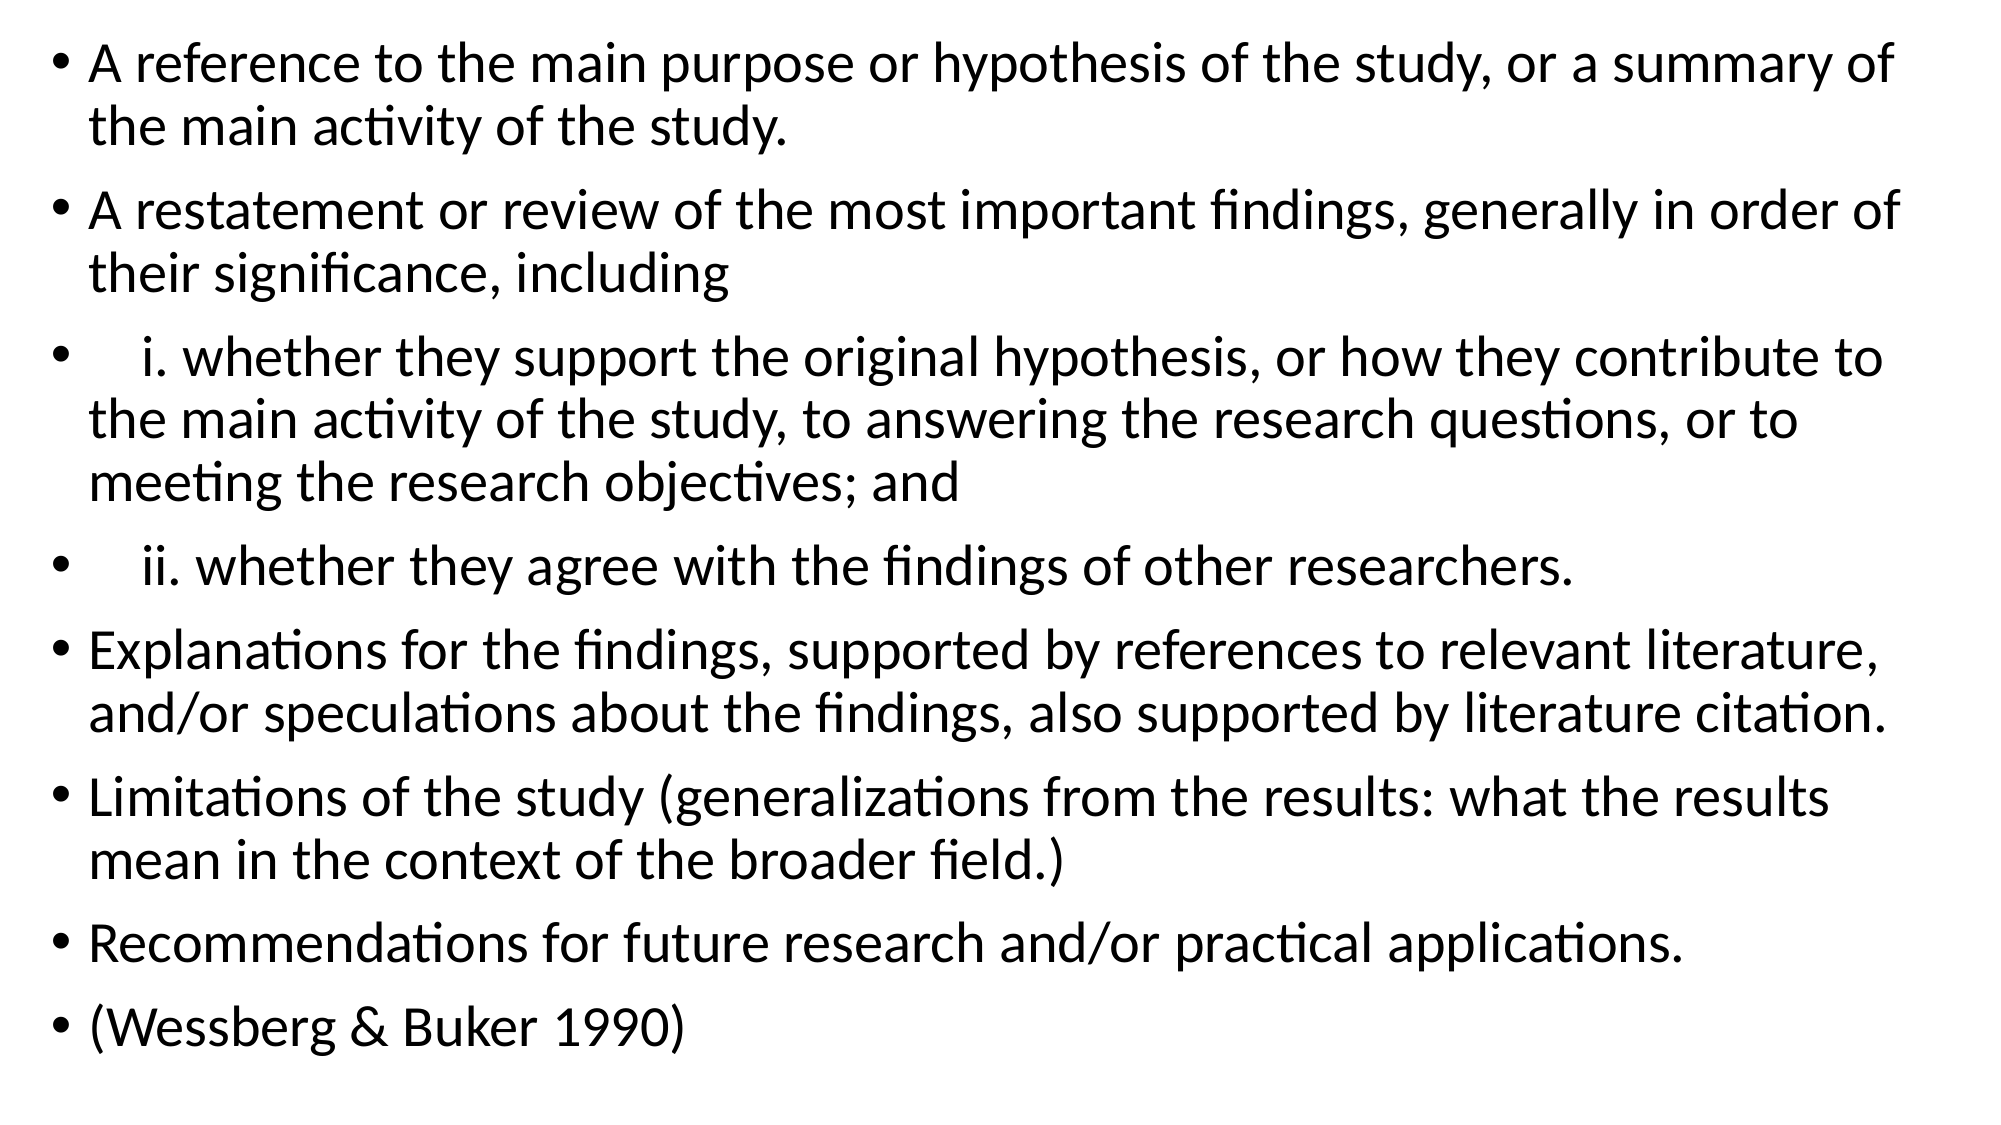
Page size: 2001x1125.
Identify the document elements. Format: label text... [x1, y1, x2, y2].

list A reference to the main purpose or hypothesis of the study, or a summary of the main activity of the study. A restatement or review of the most important findings, generally in order of their significance, including i. whether they support the original hypothesis, or how they contribute to the main activity of the study, to answering the research questions, or to meeting the research objectives; and ii. whether they agree with the findings of other researchers. Explanations for the findings, supported by references to relevant literature, and/or speculations about the findings, also supported by literature citation. Limitations of the study (generalizations from the results: what the results mean in the context of the broader field.) Recommendations for future research and/or practical applications. (Wessberg & Buker 1990) [35, 24, 1957, 1100]
